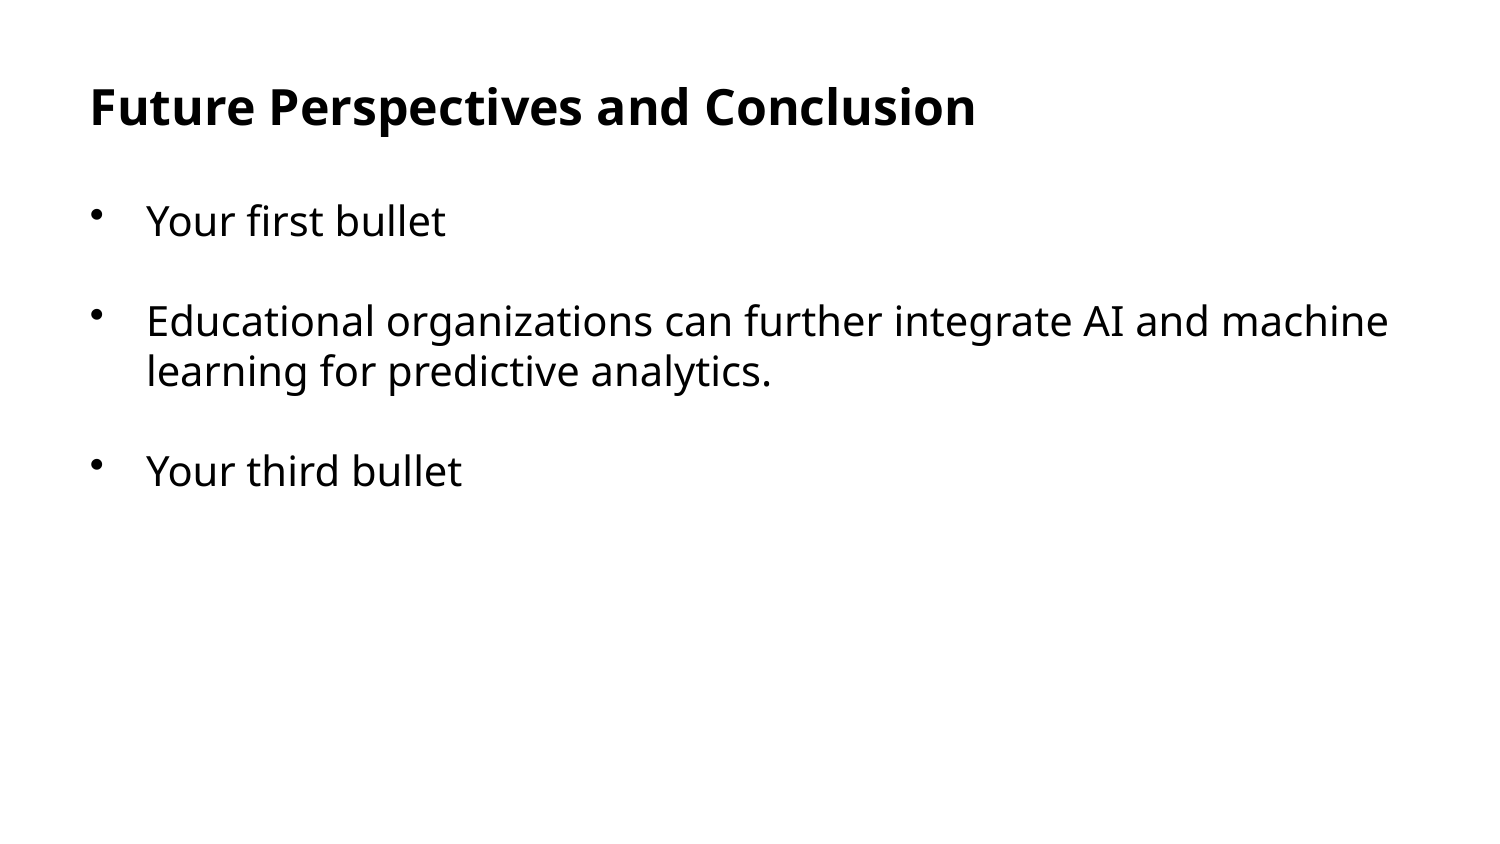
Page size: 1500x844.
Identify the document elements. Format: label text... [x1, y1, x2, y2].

text_box Future Perspectives and Conclusion [74, 37, 1425, 173]
text_box Your first bullet Educational organizations can further integrate AI and machine learning for predictive analytics. Your third bullet [74, 187, 1425, 713]
